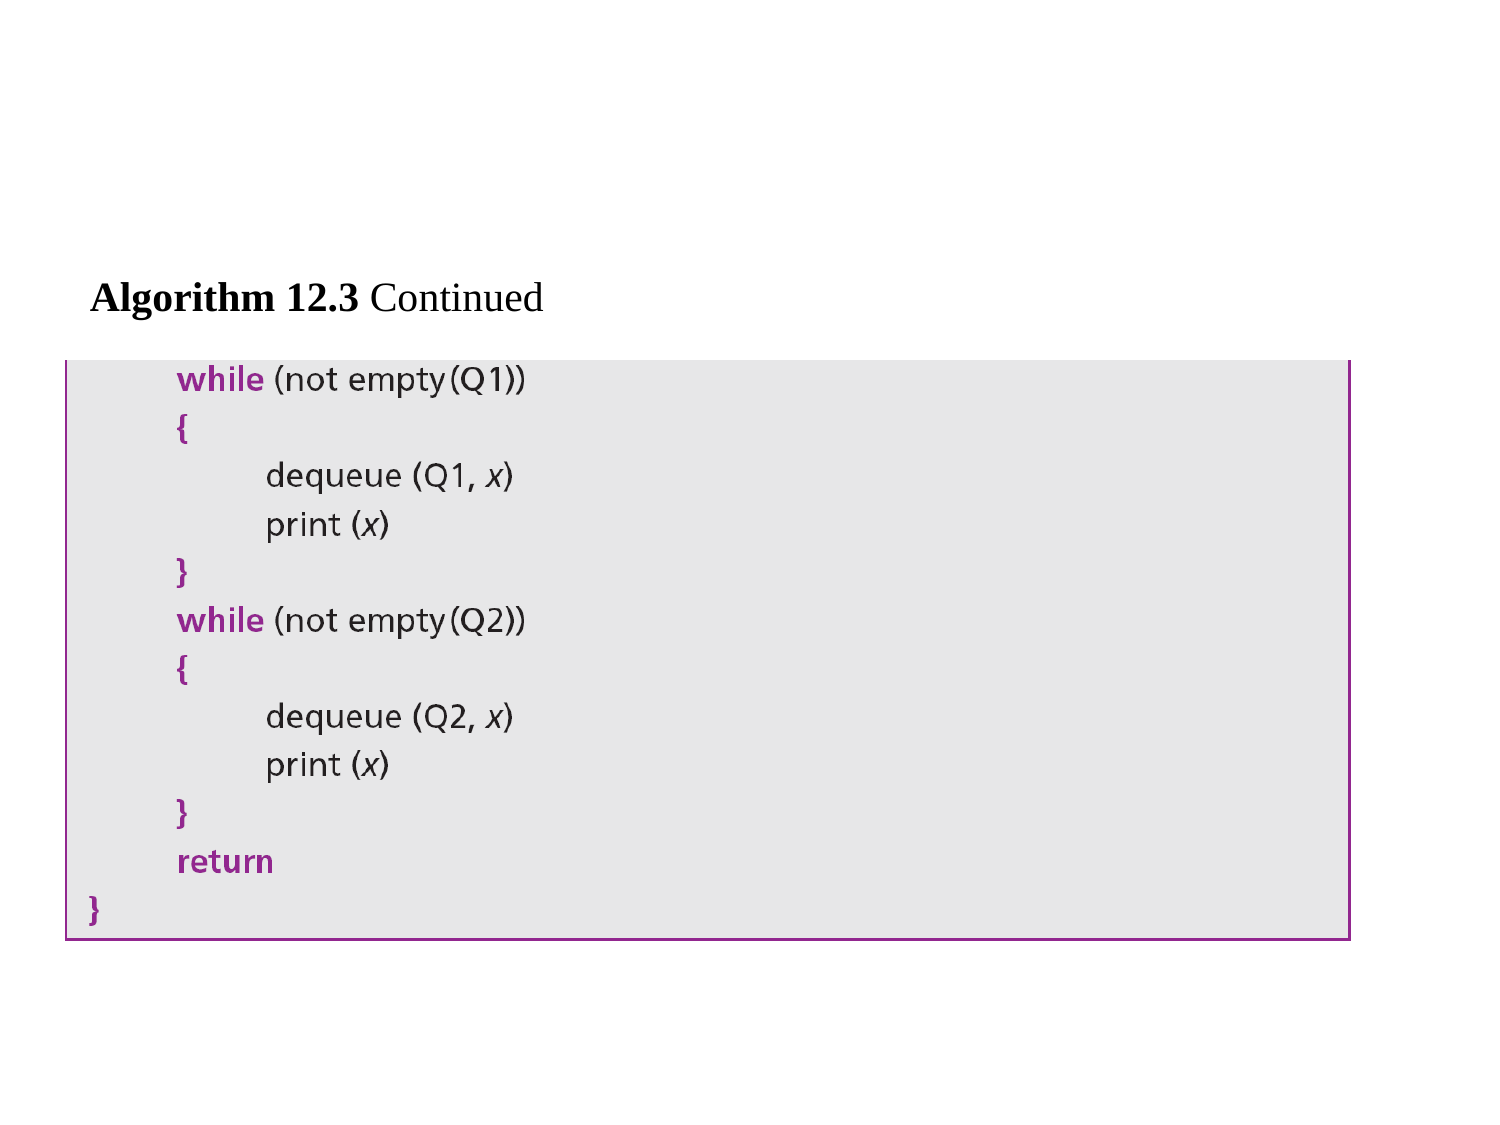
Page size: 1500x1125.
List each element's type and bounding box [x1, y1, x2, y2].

text_box [49, 262, 1367, 950]
